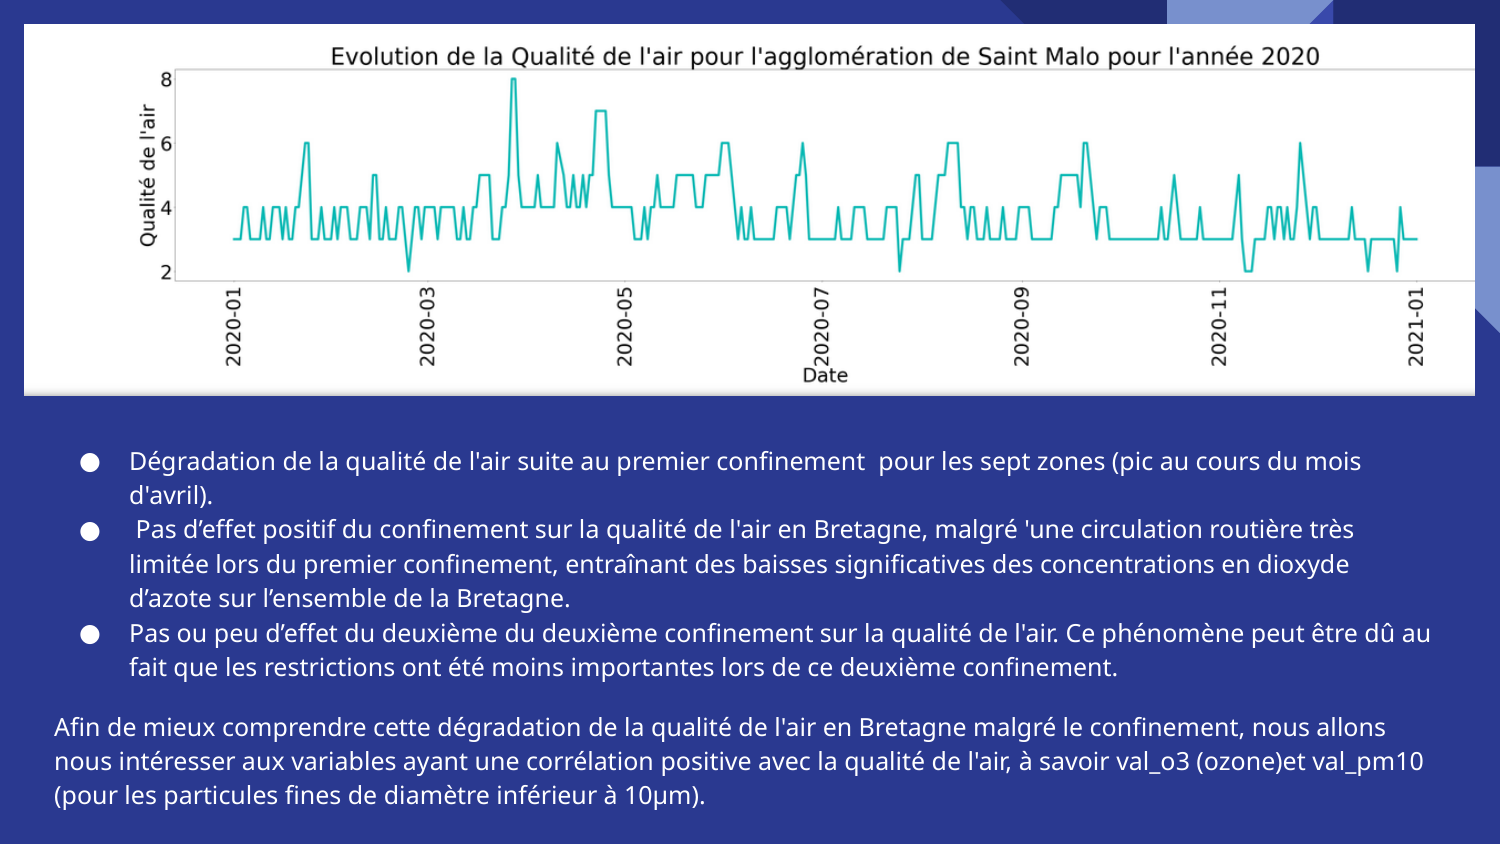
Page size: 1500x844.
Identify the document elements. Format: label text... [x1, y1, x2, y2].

picture [24, 24, 1476, 396]
text_box Dégradation de la qualité de l'air suite au premier confinement pour les sept zones (pic au cours du mois d'avril). Pas d’effet positif du confinement sur la qualité de l'air en Bretagne, malgré 'une circulation routière très limitée lors du premier confinement, entraînant des baisses significatives des concentrations en dioxyde d’azote sur l’ensemble de la Bretagne. Pas ou peu d’effet du deuxième du deuxième confinement sur la qualité de l'air. Ce phénomène peut être dû au fait que les restrictions ont été moins importantes lors de ce deuxième confinement. Afin de mieux comprendre cette dégradation de la qualité de l'air en Bretagne malgré le confinement, nous allons nous intéresser aux variables ayant une corrélation positive avec la qualité de l'air, à savoir val_o3 (ozone)et val_pm10 (pour les particules fines de diamètre inférieur à 10µm). [39, 425, 1452, 844]
